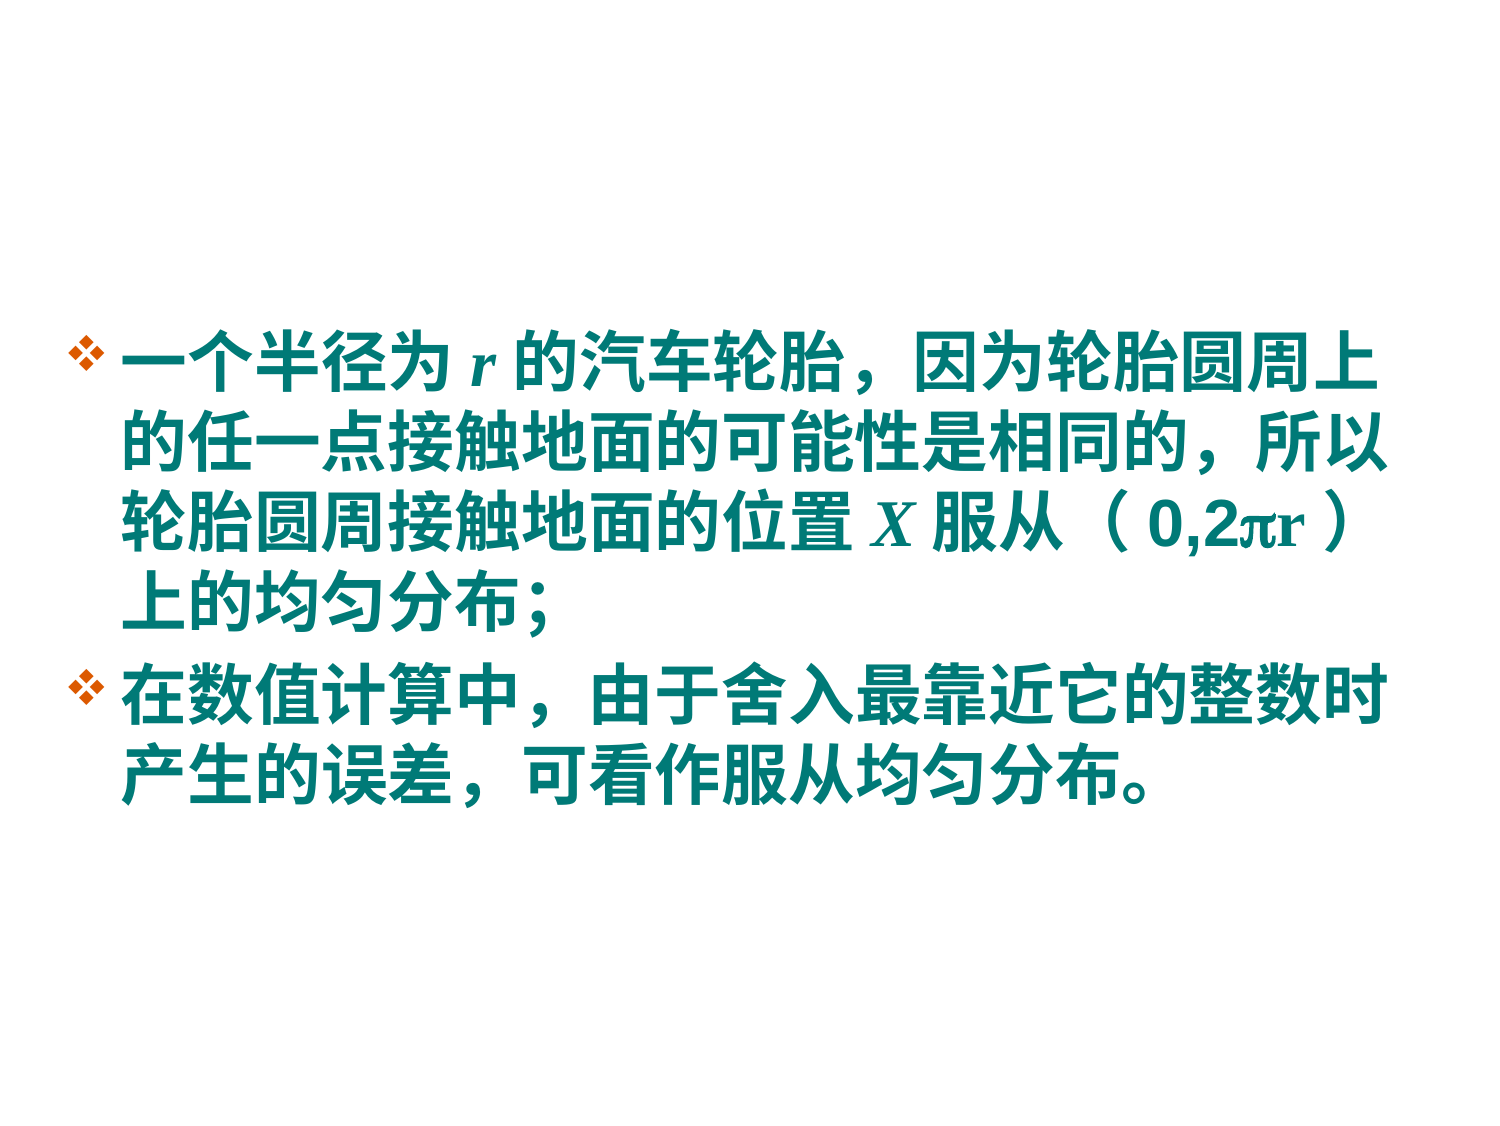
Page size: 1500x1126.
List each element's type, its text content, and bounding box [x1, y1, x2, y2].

text_box [81, 728, 1419, 835]
list 一个半径为r的汽车轮胎，因为轮胎圆周上的任一点接触地面的可能性是相同的，所以轮胎圆周接触地面的位置X服从（0,2pr）上的均匀分布； 在数值计算中，由于舍入最靠近它的整数时产生的误差，可看作服从均匀分布。 [49, 312, 1451, 1001]
